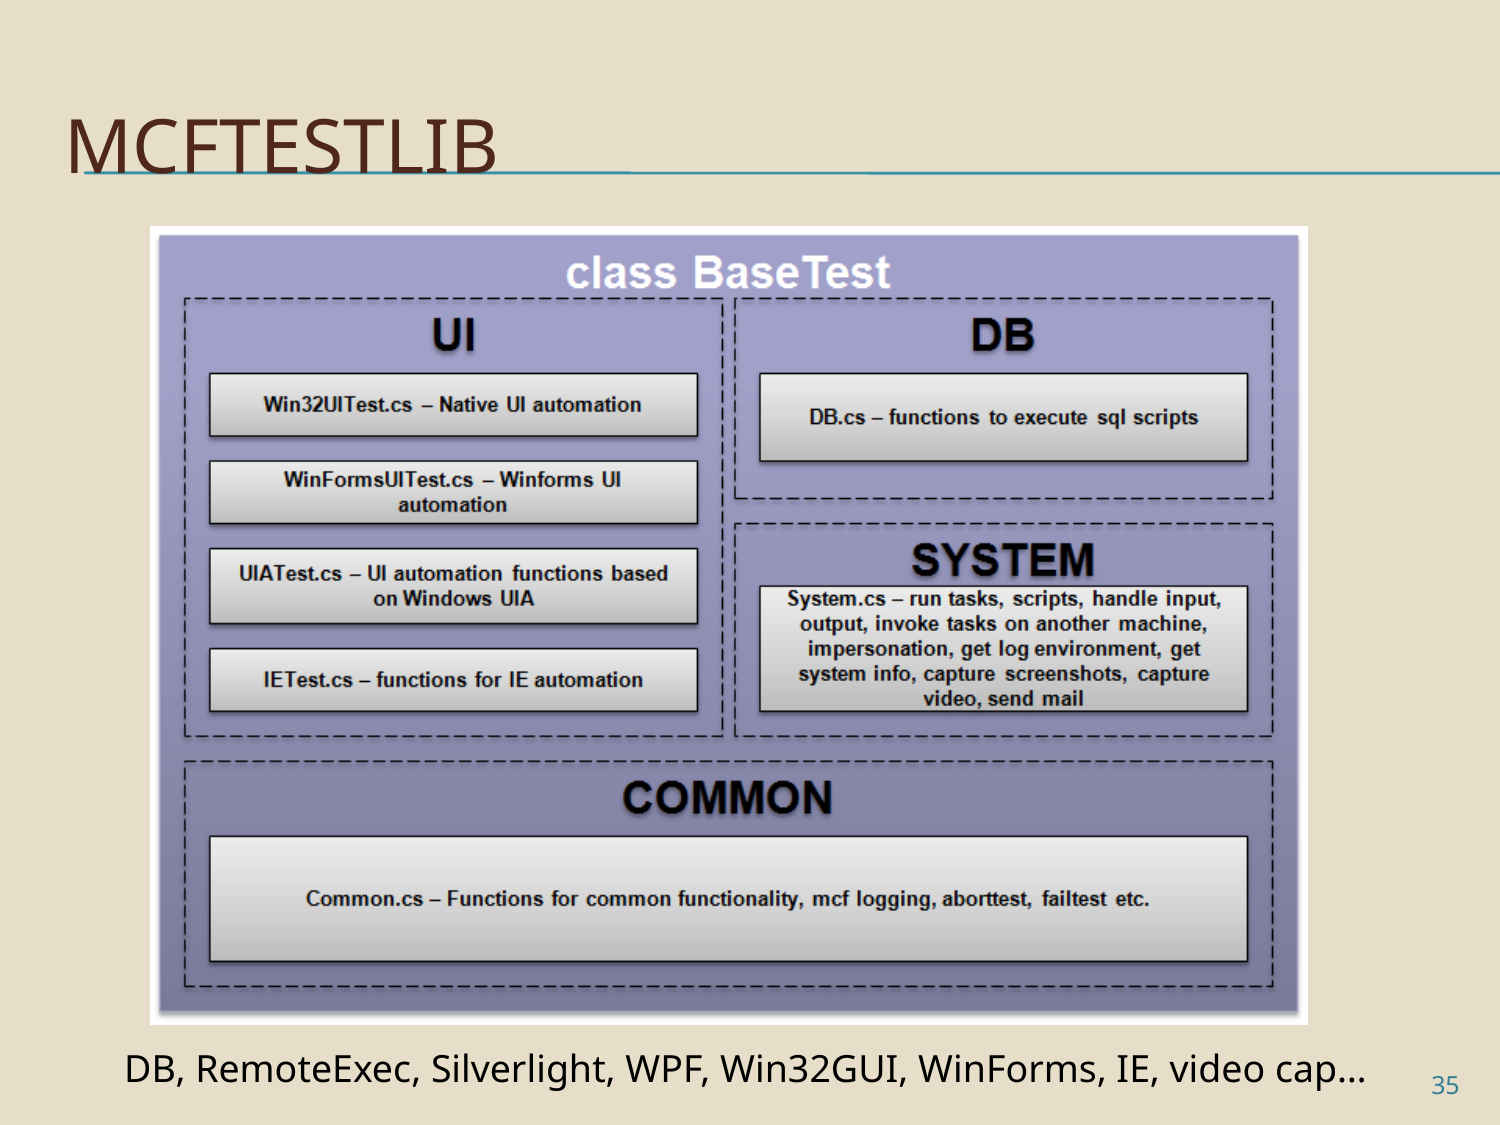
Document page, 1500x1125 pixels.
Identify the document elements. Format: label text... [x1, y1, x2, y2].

title MCFTestLib [50, 75, 1475, 213]
picture [149, 226, 1309, 1026]
slide_number 35 [1350, 1061, 1475, 1103]
text_box DB, RemoteExec, Silverlight, WPF, Win32GUI, WinForms, IE, video cap… [109, 1037, 1383, 1125]
